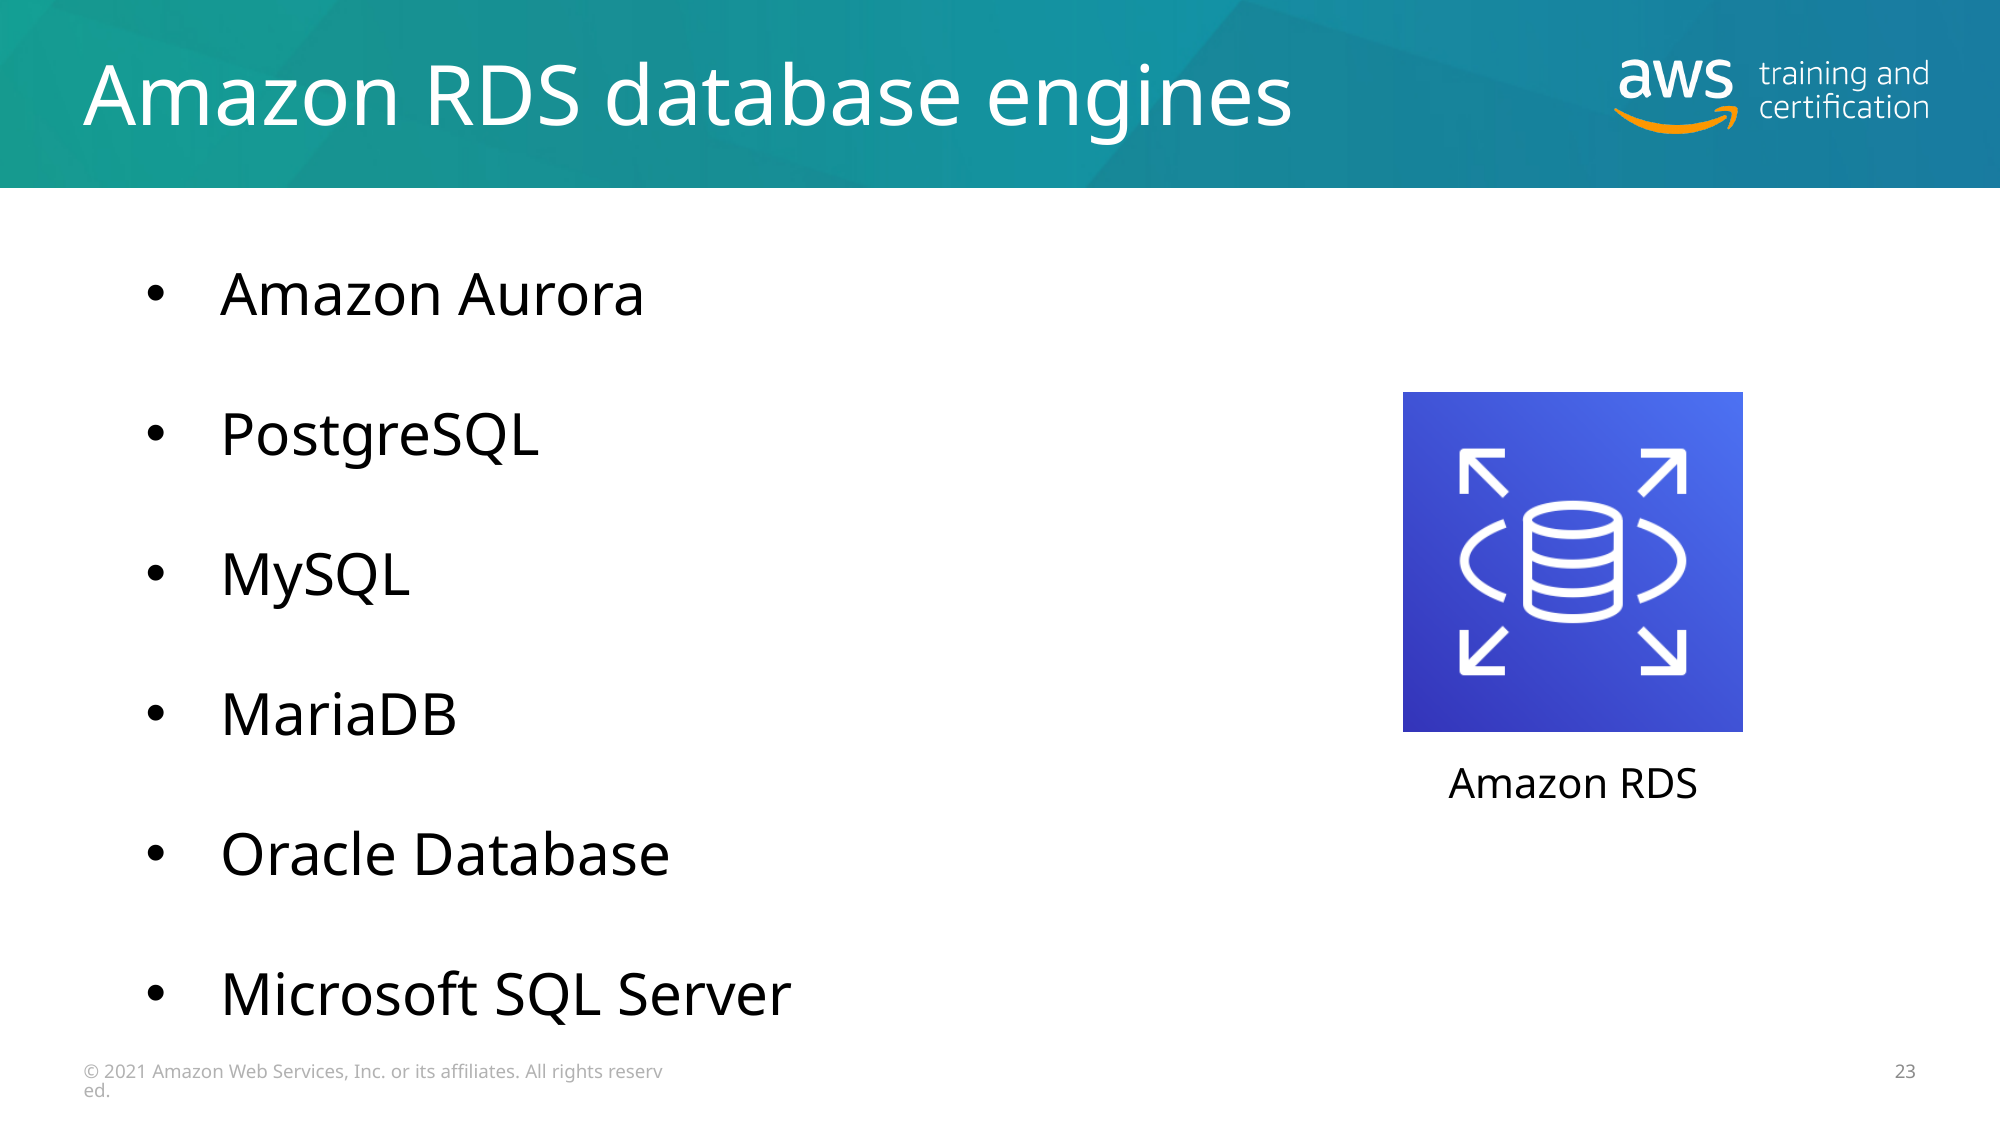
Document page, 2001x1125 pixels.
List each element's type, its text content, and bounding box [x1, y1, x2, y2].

picture [1403, 392, 1743, 732]
text_box Amazon RDS [1328, 749, 1819, 815]
picture [0, 0, 2000, 188]
text_box Amazon Aurora PostgreSQL MySQL MariaDB Oracle Database Microsoft SQL Server [130, 250, 1061, 1035]
footer © 2021 Amazon Web Services, Inc. or its affiliates. All rights reserved. [68, 1042, 682, 1103]
slide_number 23 [1481, 1042, 1932, 1103]
title Amazon RDS database engines [68, 59, 1551, 138]
